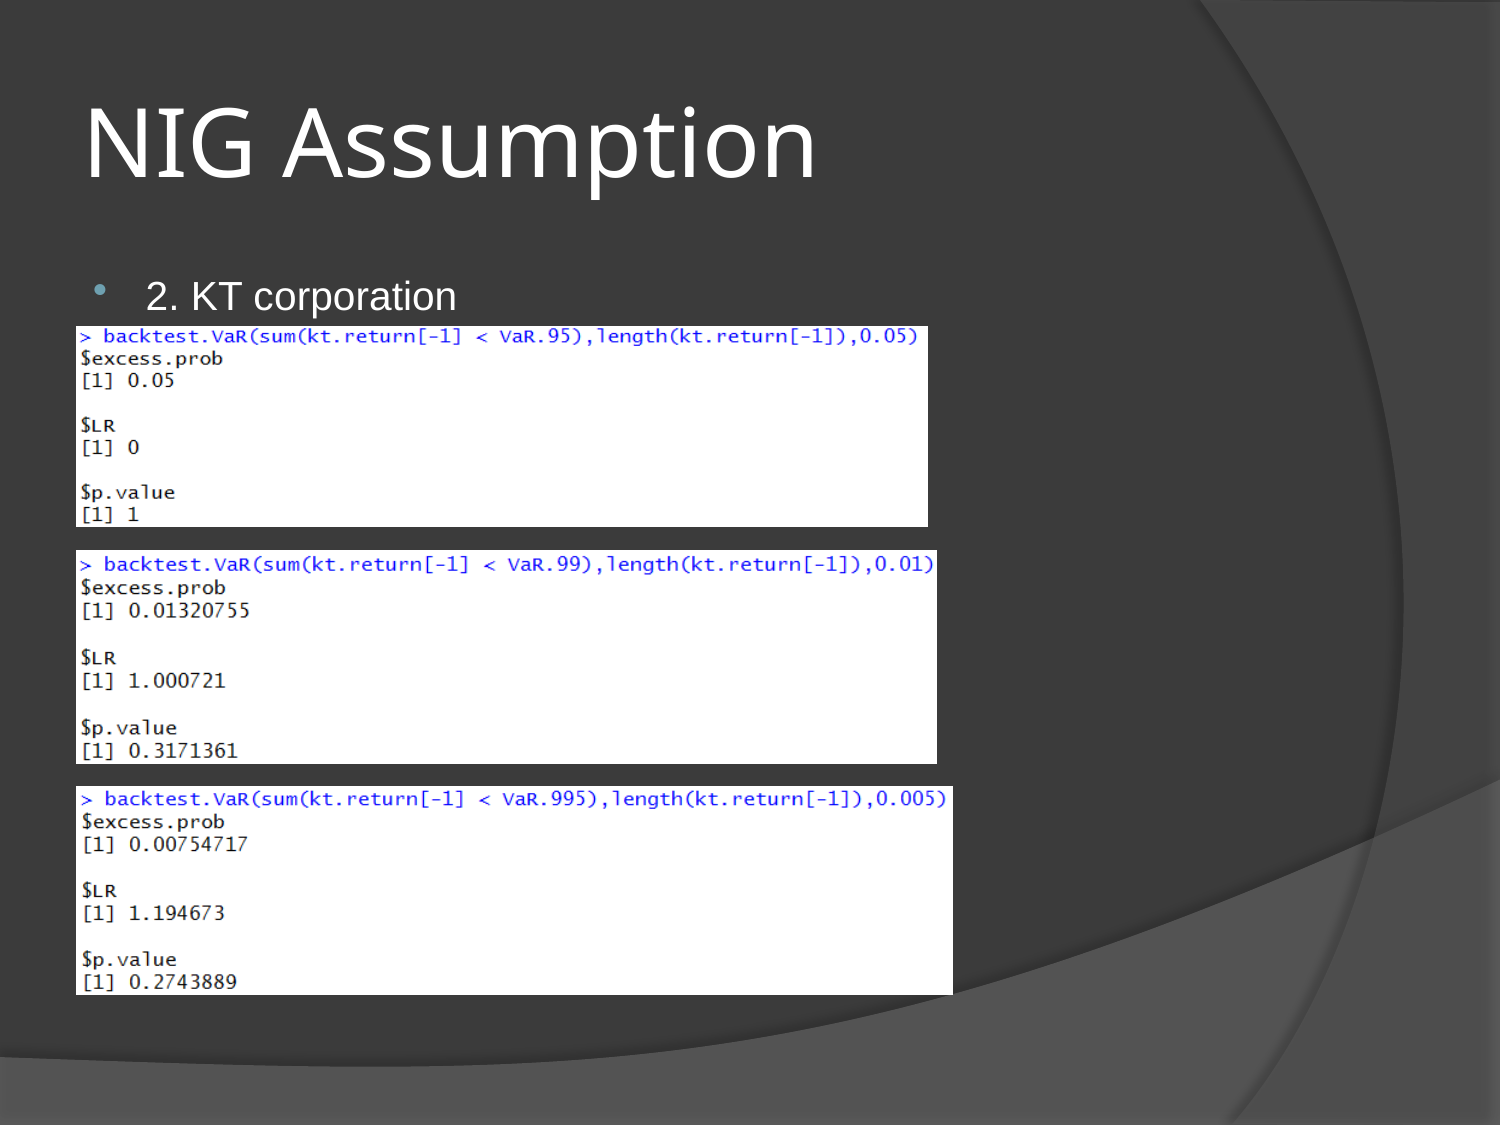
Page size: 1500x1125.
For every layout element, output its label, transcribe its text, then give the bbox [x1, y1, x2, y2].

title NIG Assumption [75, 45, 1300, 233]
picture [76, 550, 938, 764]
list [76, 325, 928, 528]
picture [76, 786, 953, 996]
list 2. KT corporation [75, 262, 675, 316]
